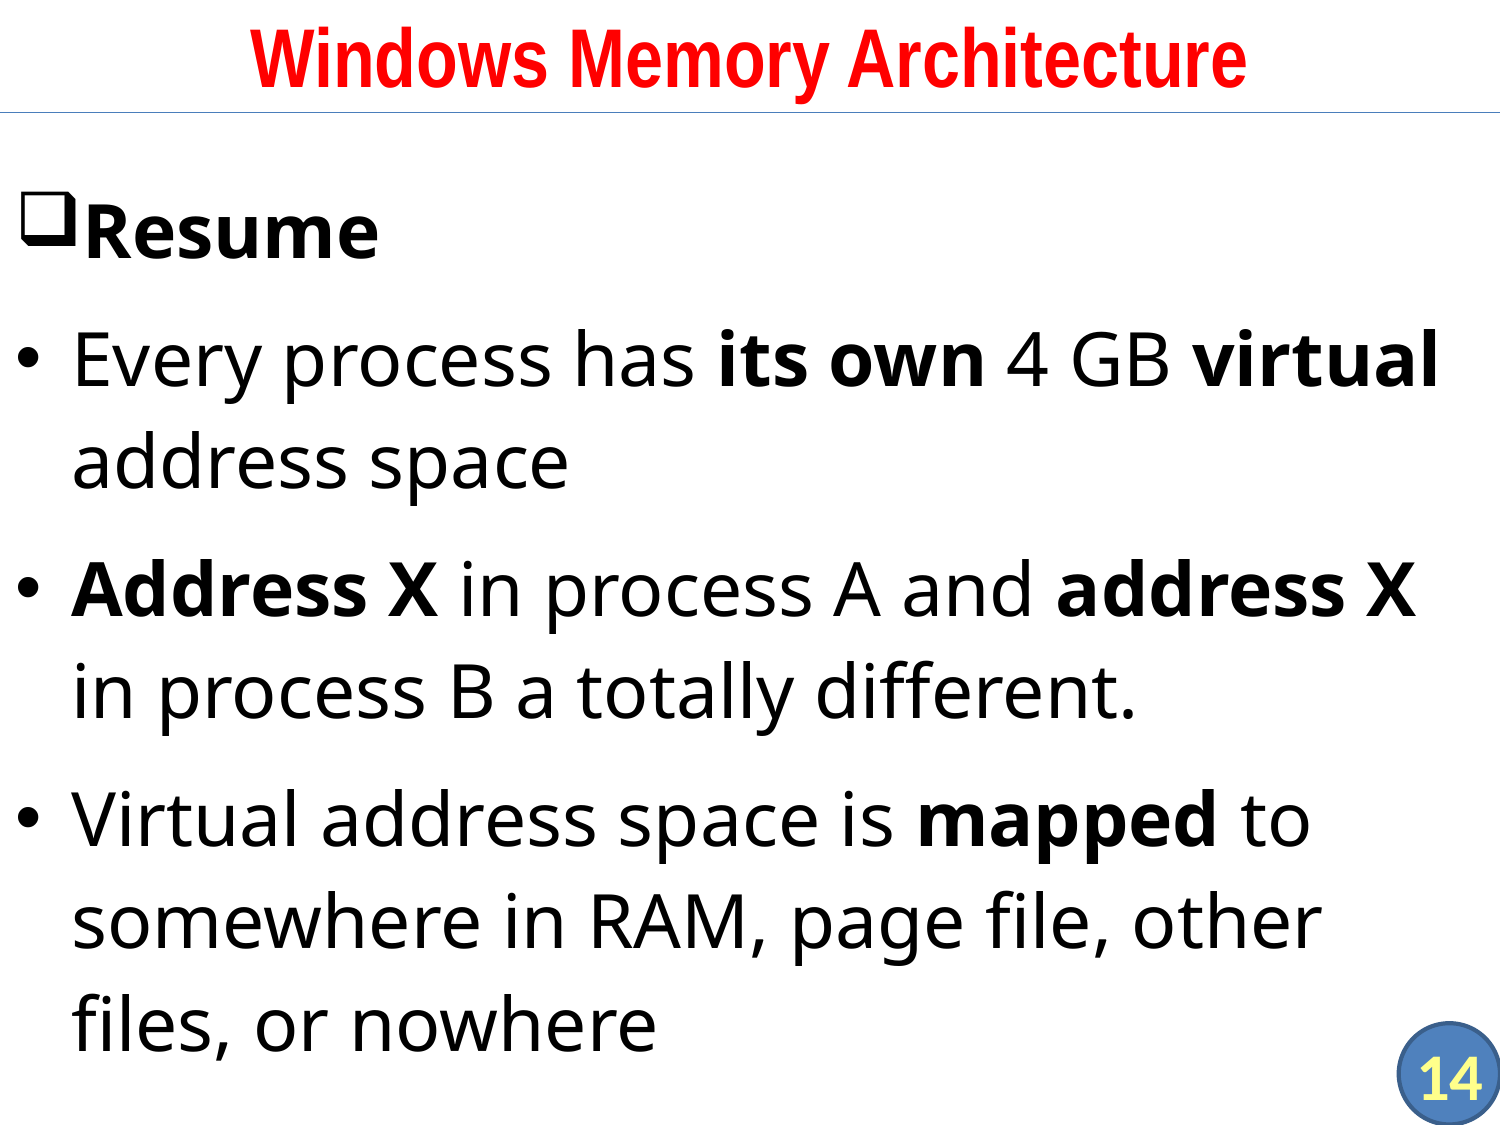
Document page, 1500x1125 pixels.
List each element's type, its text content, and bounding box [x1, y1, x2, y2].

slide_number 14 [1399, 1023, 1500, 1125]
title Windows Memory Architecture [0, 0, 1500, 113]
list Resume Every process has its own 4 GB virtual address space Address X in process A and address X in process B a totally different. Virtual address space is mapped to somewhere in RAM, page file, other files, or nowhere [0, 113, 1500, 1125]
